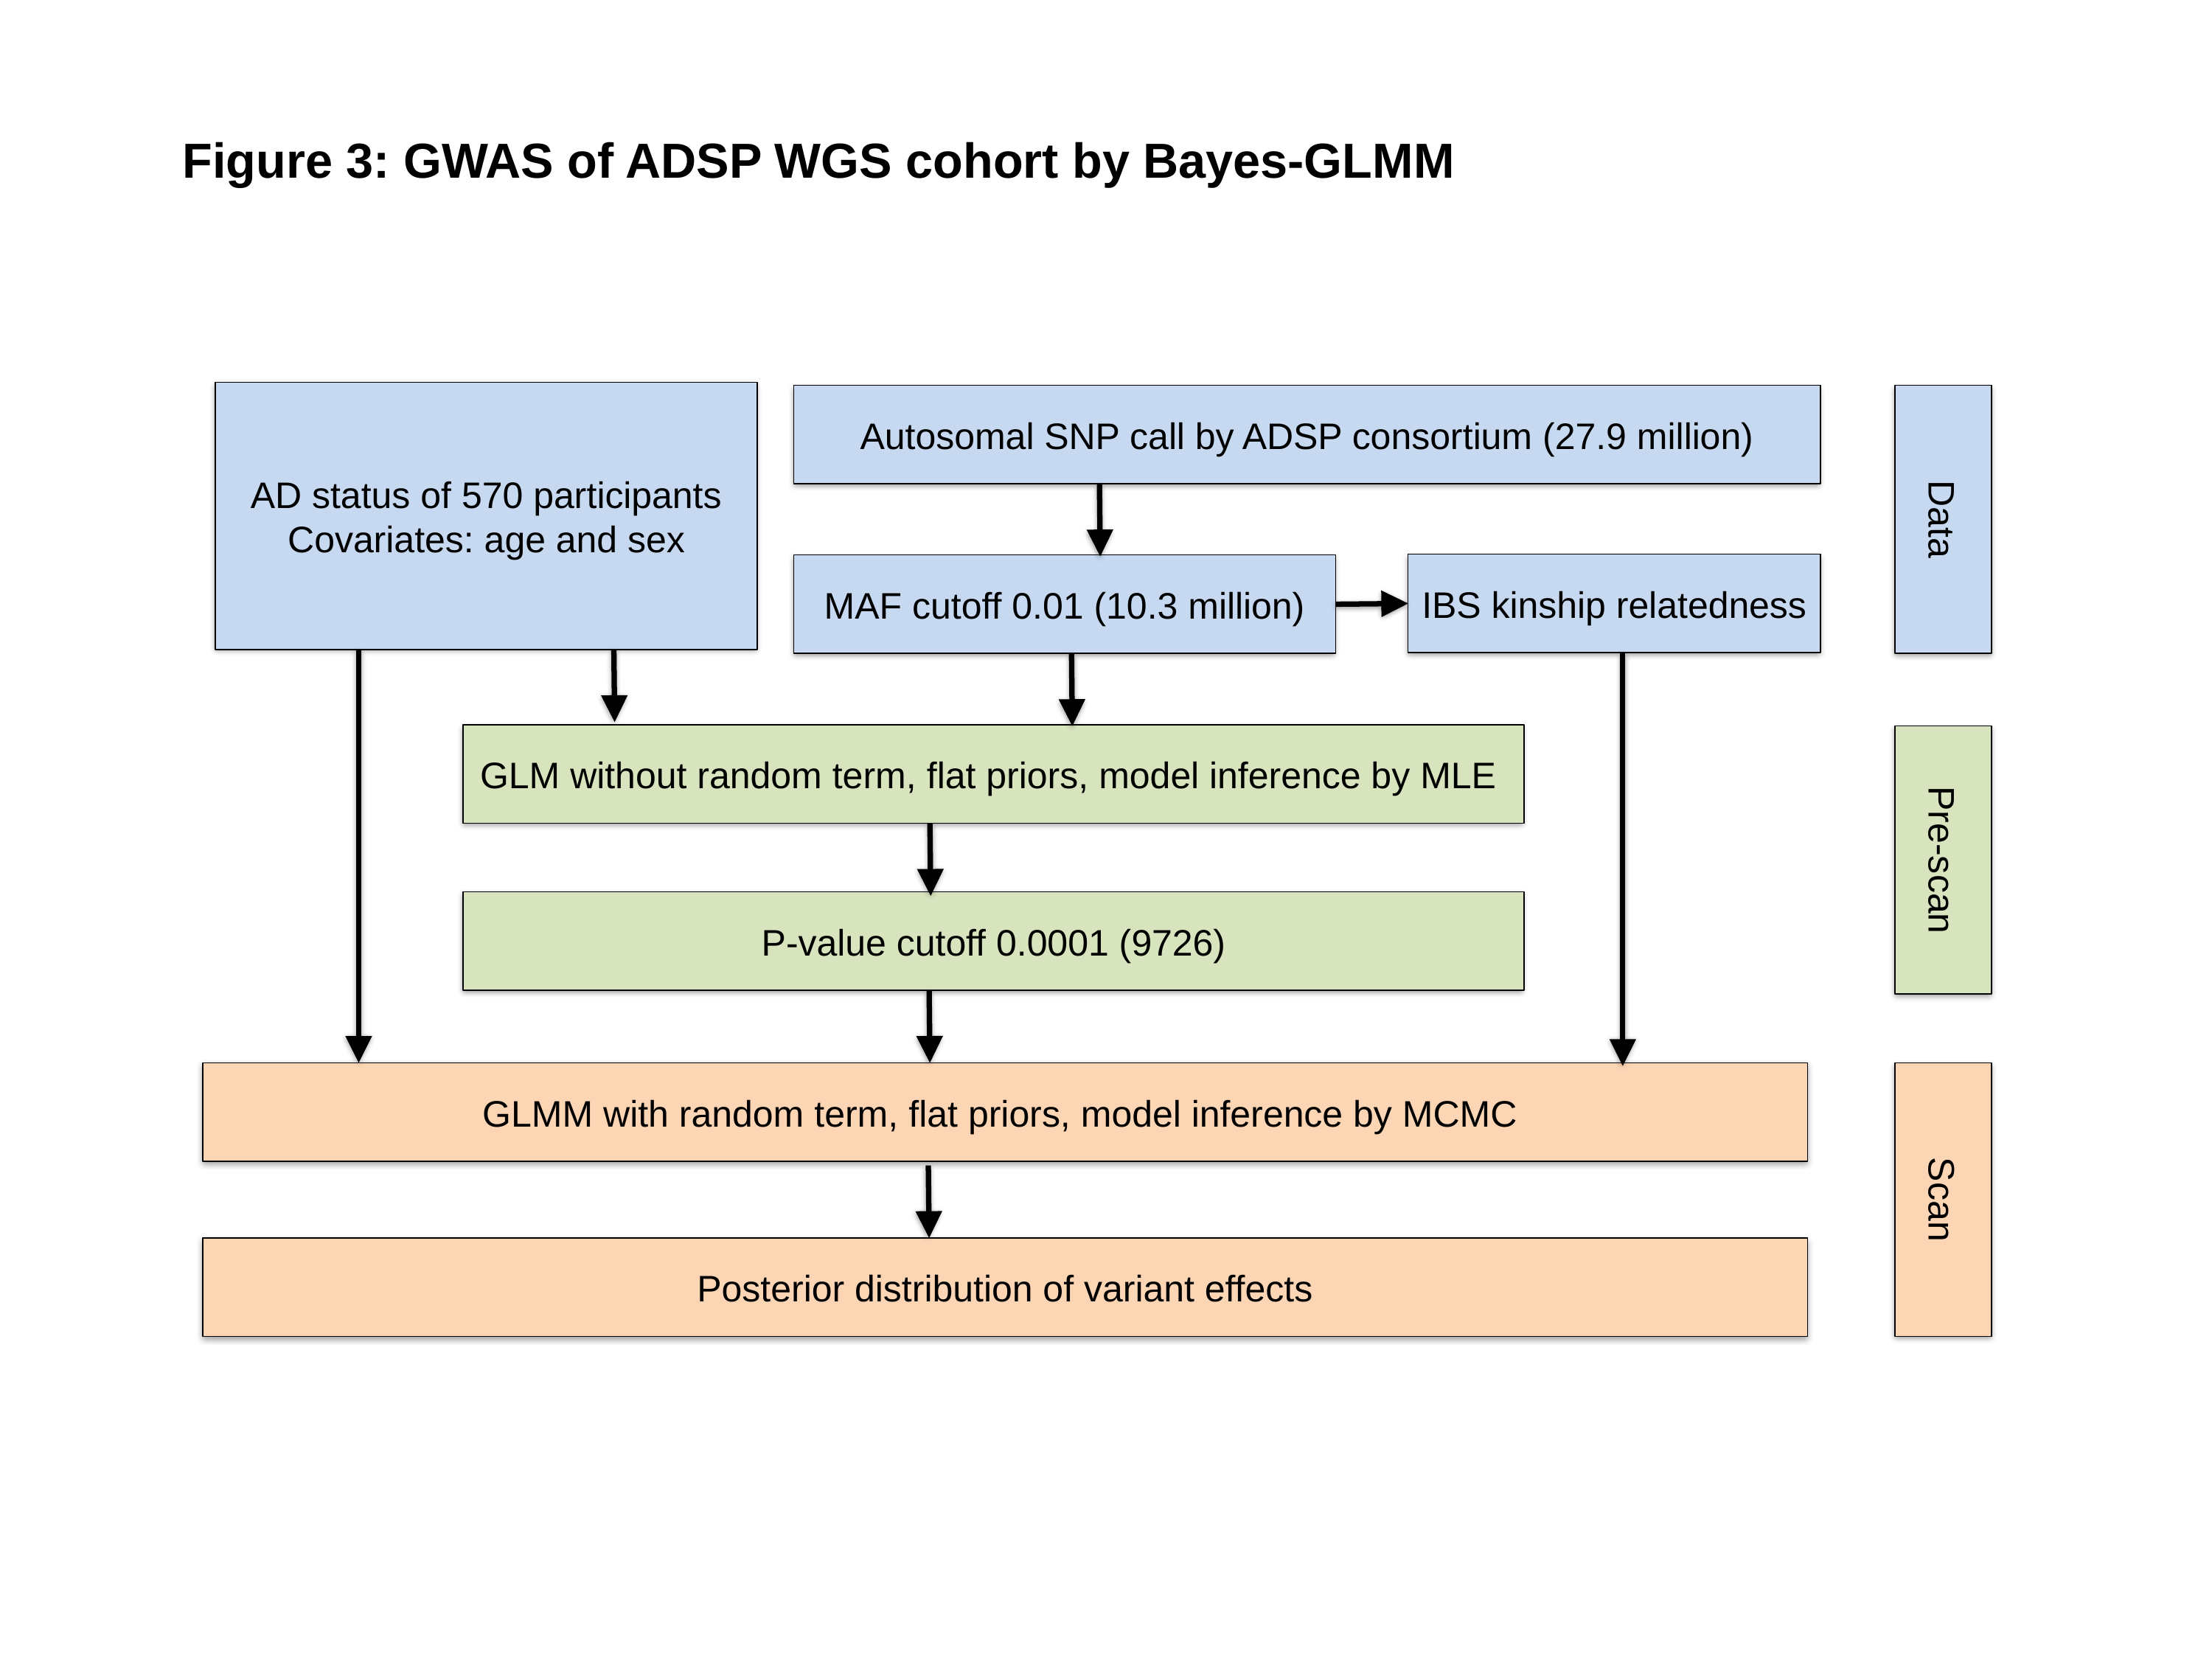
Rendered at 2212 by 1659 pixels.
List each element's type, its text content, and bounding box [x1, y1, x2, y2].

text_box Scan [1894, 1062, 1992, 1337]
text_box GLMM with random term, flat priors, model inference by MCMC [202, 1062, 1808, 1162]
text_box P-value cutoff 0.0001 (9726) [462, 891, 1525, 991]
text_box Autosomal SNP call by ADSP consortium (27.9 million) [793, 385, 1821, 484]
text_box Data [1894, 385, 1992, 654]
text_box IBS kinship relatedness [1408, 554, 1821, 653]
text_box MAF cutoff 0.01 (10.3 million) [793, 554, 1336, 654]
text_box Pre-scan [1894, 726, 1992, 995]
text_box GLM without random term, flat priors, model inference by MLE [462, 724, 1525, 824]
text_box Figure 3: GWAS of ADSP WGS cohort by Bayes-GLMM [160, 118, 1478, 200]
text_box Posterior distribution of variant effects [202, 1237, 1808, 1337]
text_box AD status of 570 participants Covariates: age and sex [215, 382, 758, 650]
